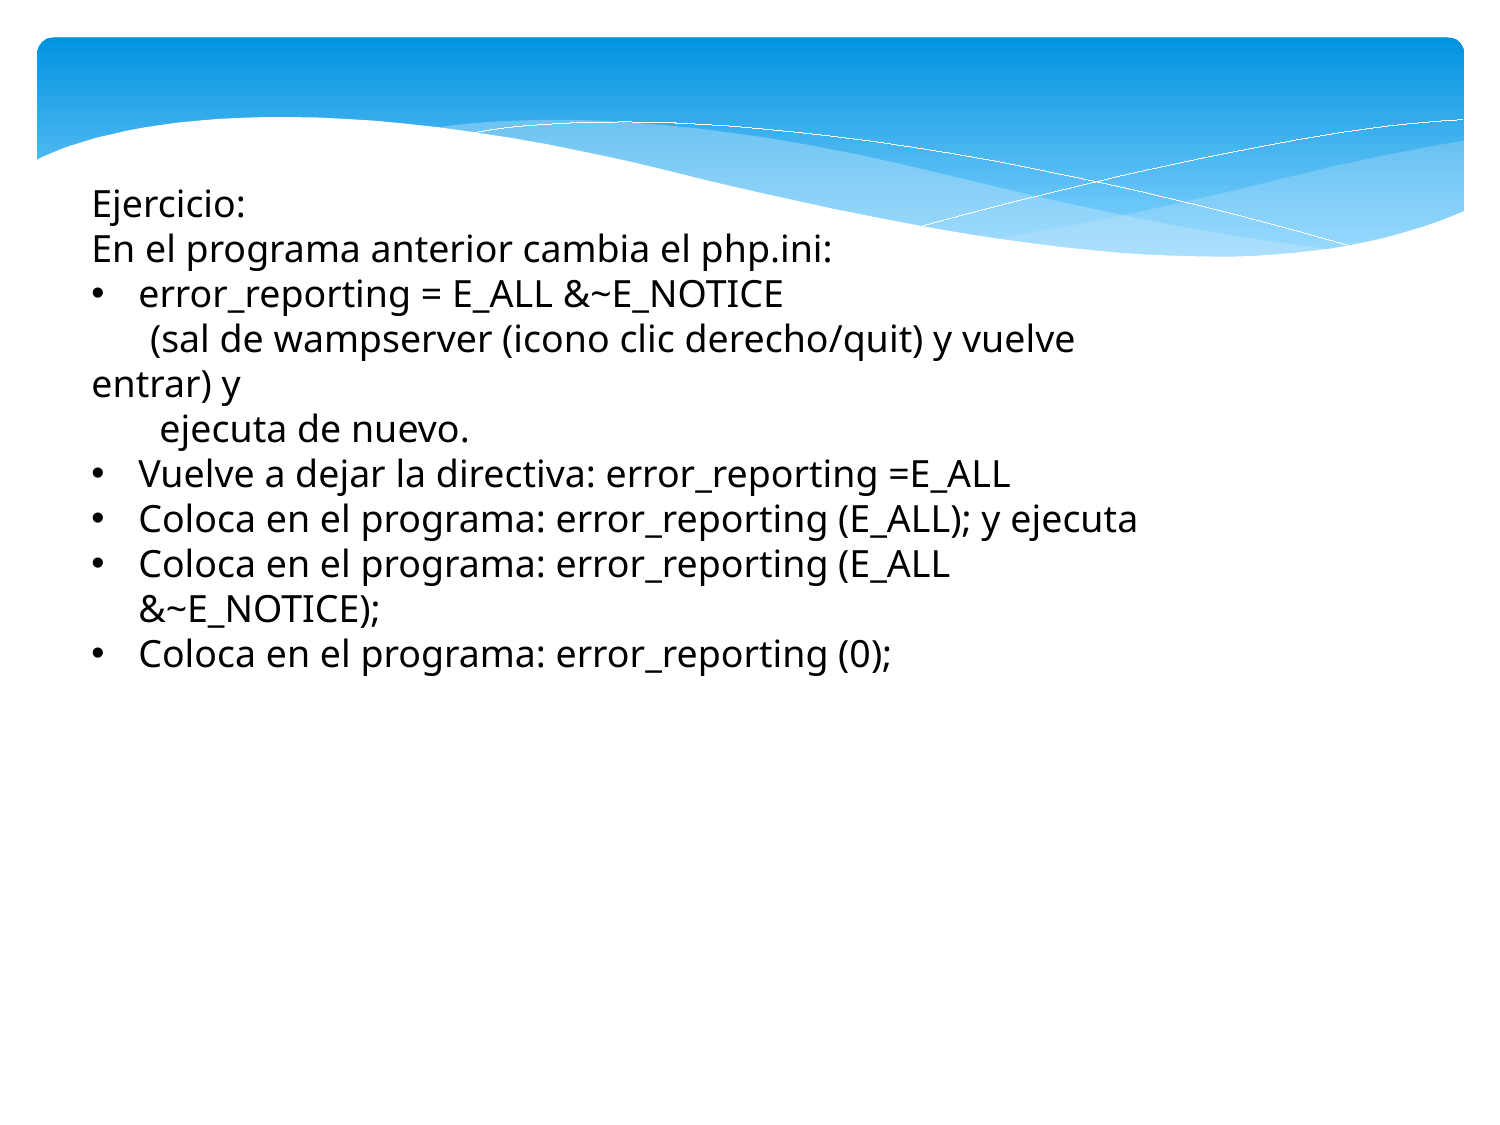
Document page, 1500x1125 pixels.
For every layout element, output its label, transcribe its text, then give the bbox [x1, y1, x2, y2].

text_box Ejercicio: En el programa anterior cambia el php.ini: error_reporting = E_ALL &~E_NOTICE (sal de wampserver (icono clic derecho/quit) y vuelve entrar) y ejecuta de nuevo. Vuelve a dejar la directiva: error_reporting =E_ALL Coloca en el programa: error_reporting (E_ALL); y ejecuta Coloca en el programa: error_reporting (E_ALL &~E_NOTICE); Coloca en el programa: error_reporting (0); [76, 172, 1211, 818]
